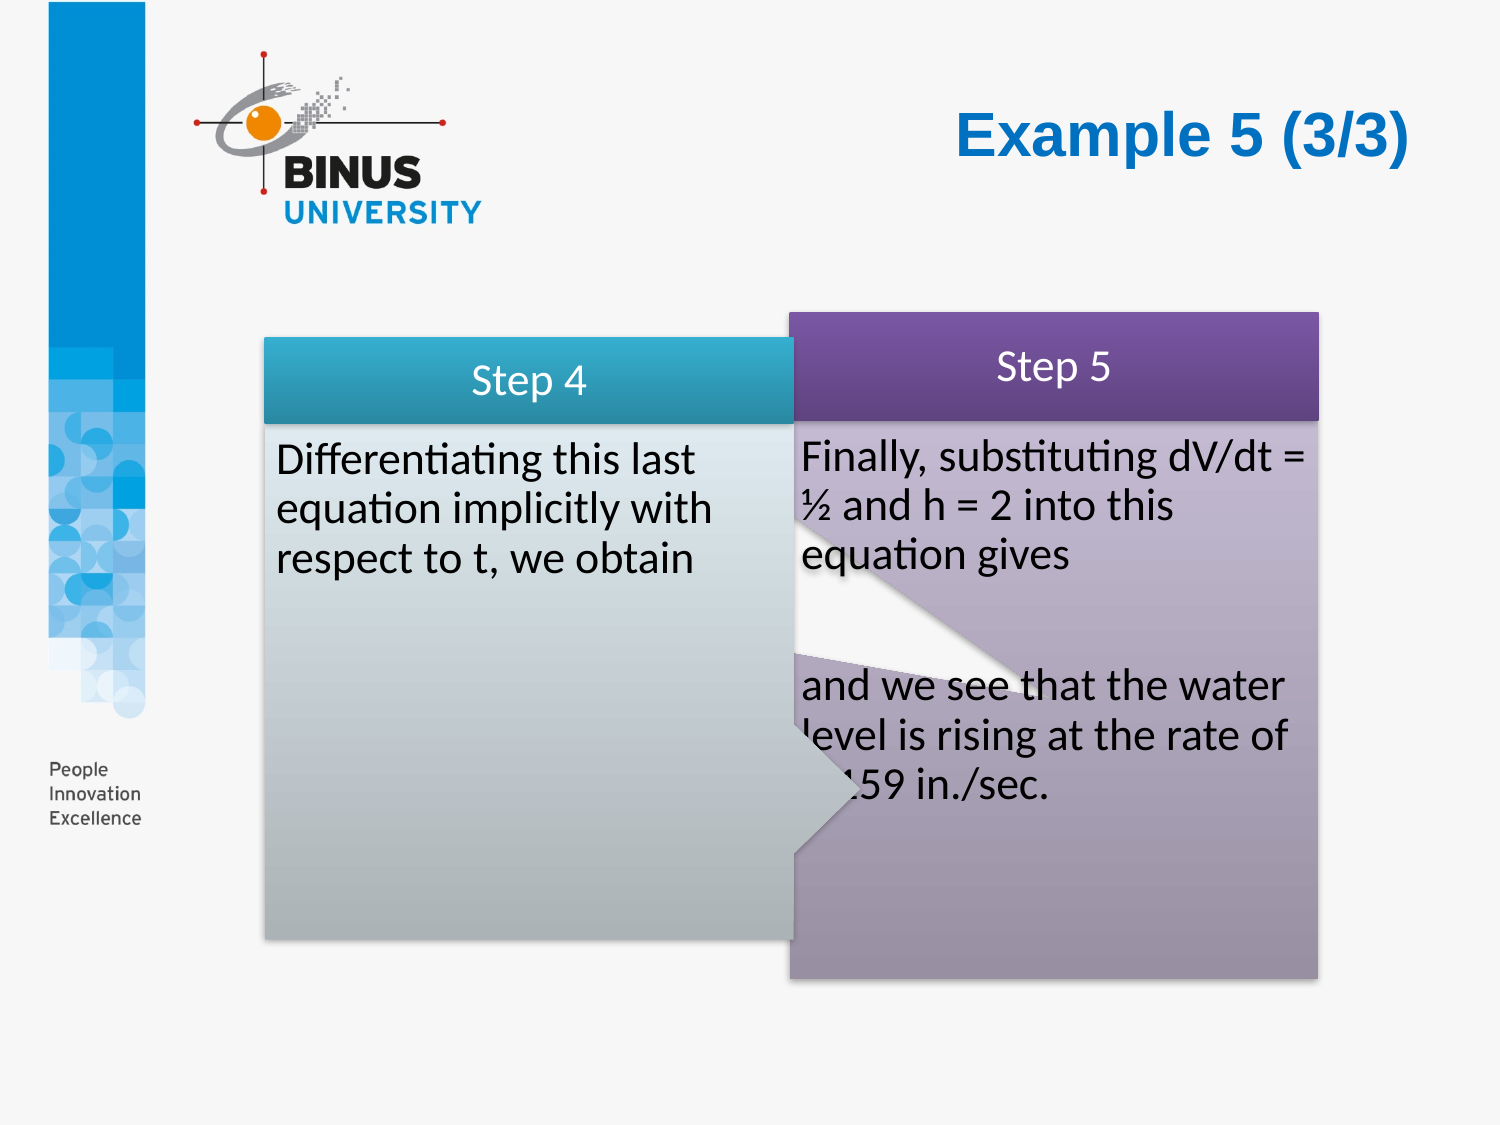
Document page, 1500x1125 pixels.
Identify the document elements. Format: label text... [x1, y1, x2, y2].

picture [1028, 682, 1038, 696]
picture [0, 0, 1500, 846]
picture [1042, 692, 1050, 698]
picture [993, 681, 1005, 687]
picture [829, 550, 840, 566]
title Example 5 (3/3) [74, 37, 1426, 226]
picture [971, 681, 982, 686]
picture [854, 560, 861, 566]
picture [794, 517, 1024, 694]
